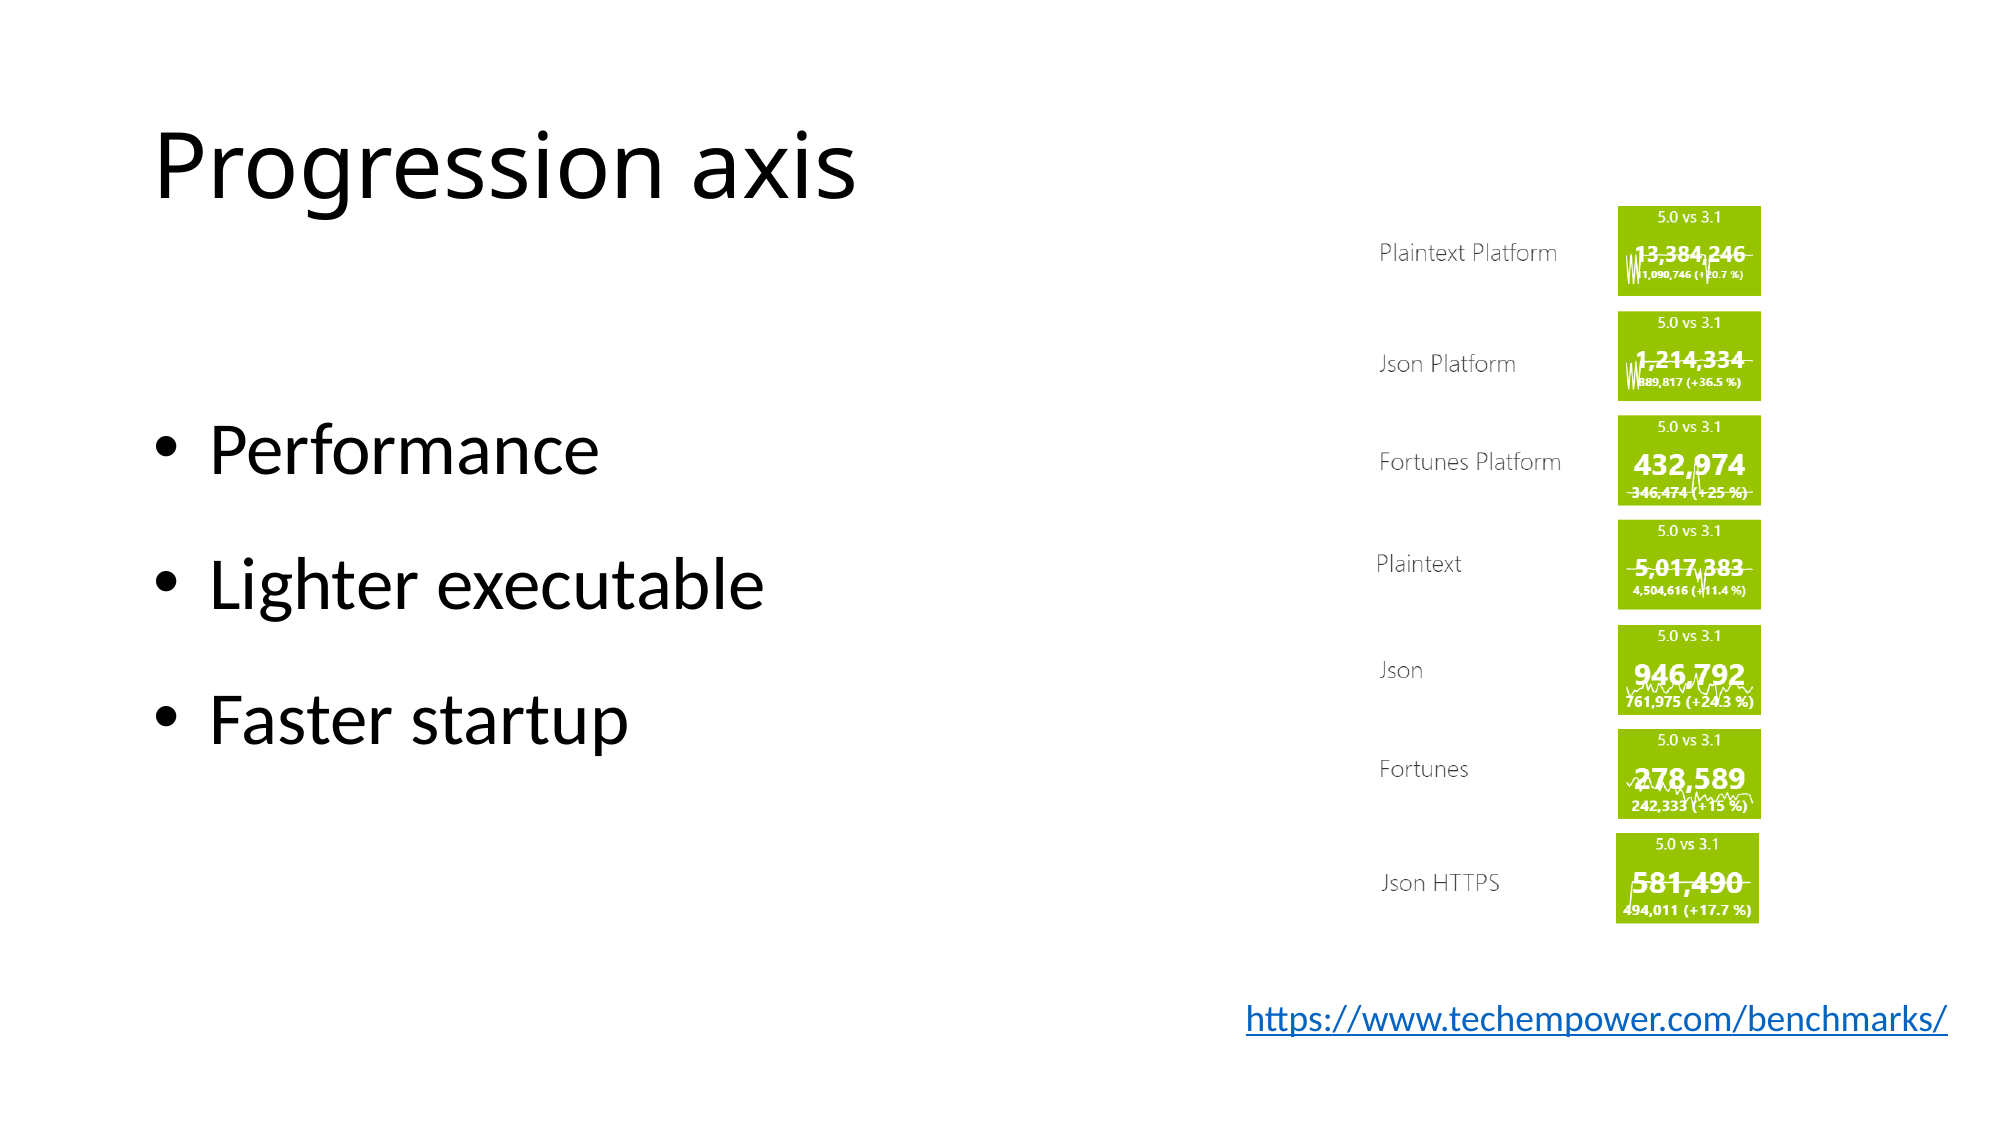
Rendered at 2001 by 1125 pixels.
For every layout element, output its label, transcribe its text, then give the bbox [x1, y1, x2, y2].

text_box https://www.techempower.com/benchmarks/ [1852, 986, 1964, 1046]
text_box Performance Lighter executable Faster startup [147, 403, 1852, 1085]
picture [1360, 186, 1772, 939]
title Progression axis [137, 59, 1863, 278]
